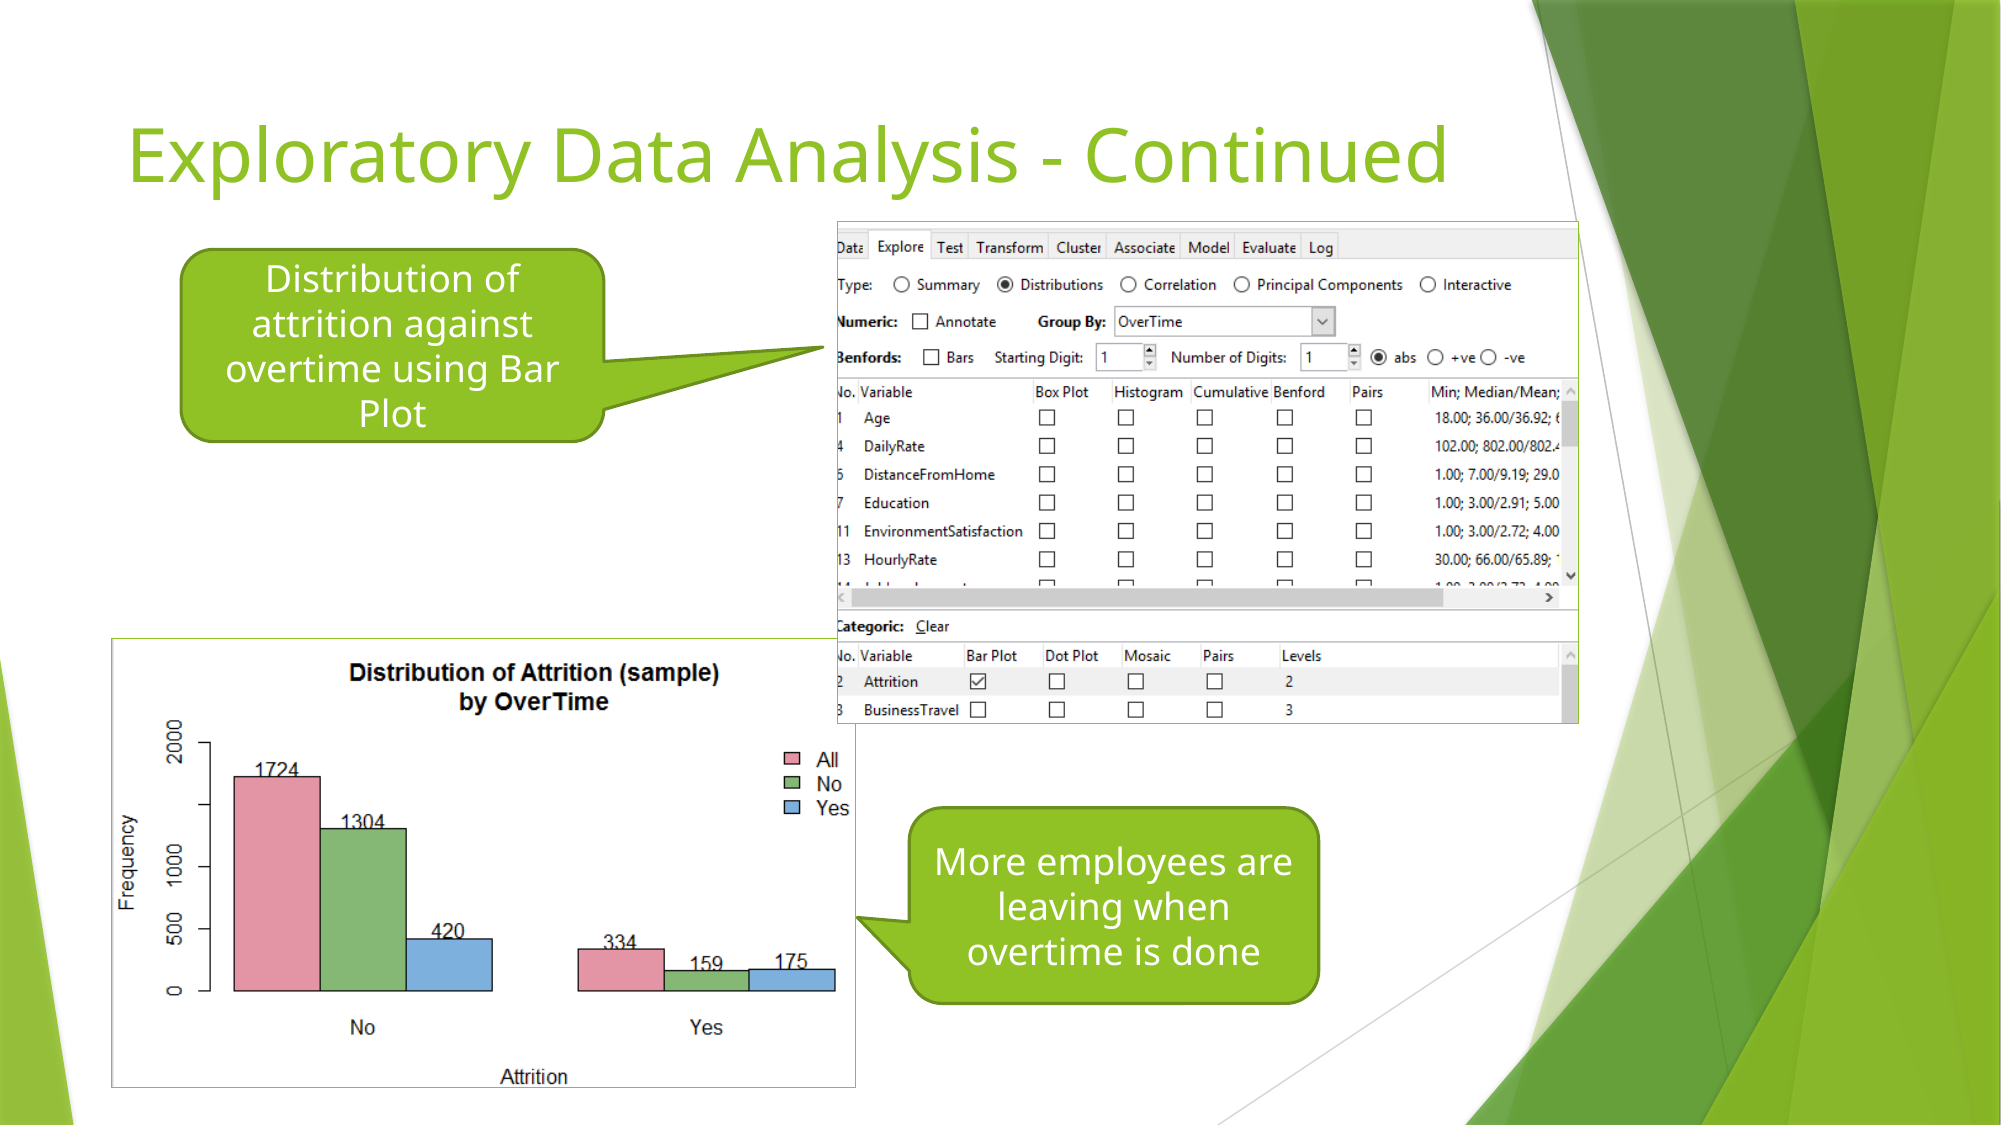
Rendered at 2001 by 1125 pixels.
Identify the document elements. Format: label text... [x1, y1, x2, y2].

picture [110, 221, 1579, 1088]
text_box More employees are leaving when overtime is done [860, 806, 1321, 1006]
title Exploratory Data Analysis - Continued [111, 99, 1522, 317]
text_box Distribution of attrition against overtime using Bar Plot [179, 247, 825, 444]
